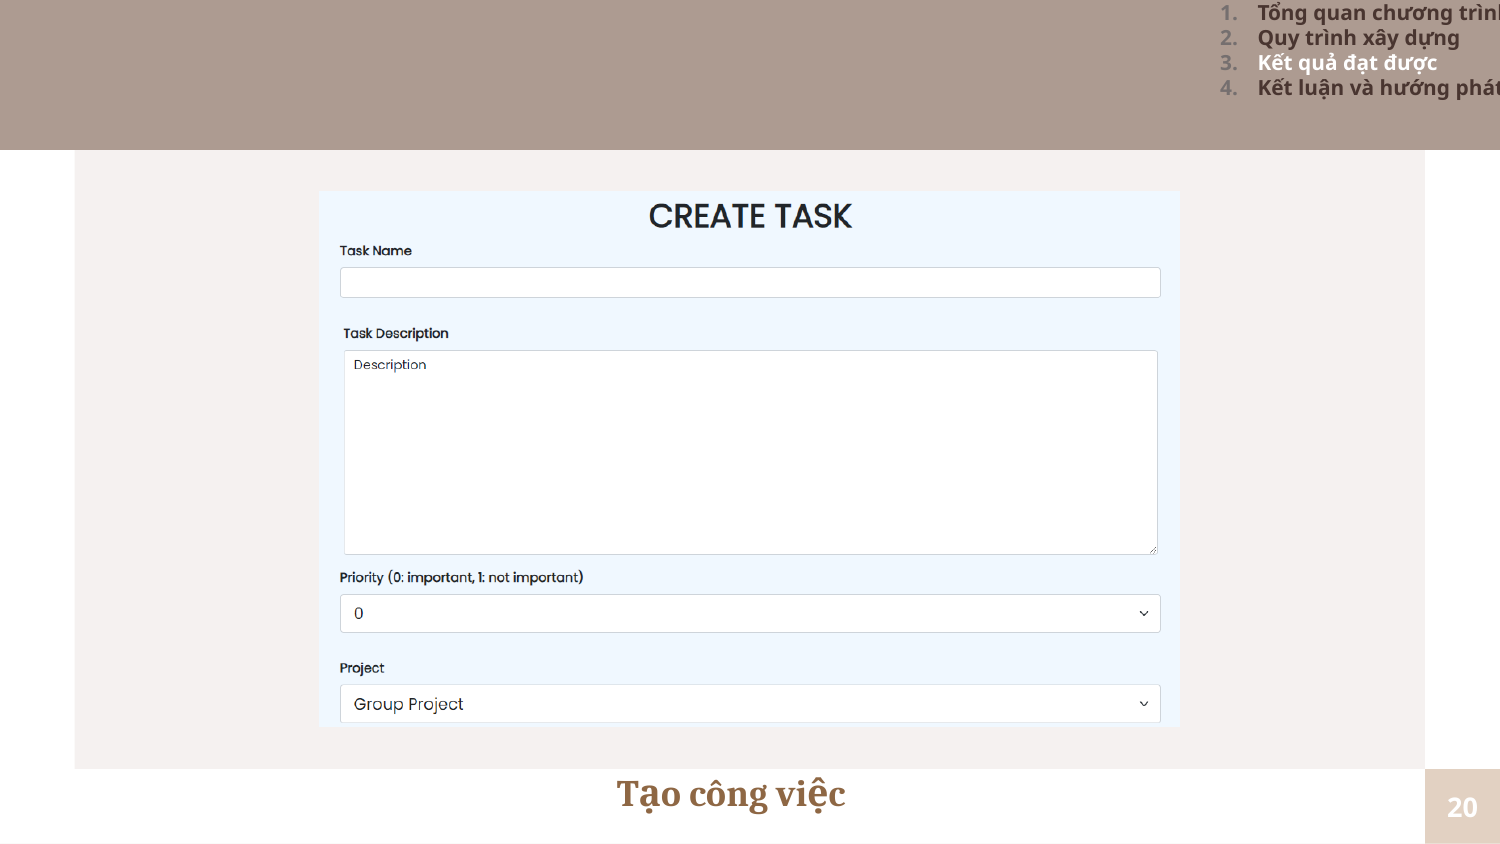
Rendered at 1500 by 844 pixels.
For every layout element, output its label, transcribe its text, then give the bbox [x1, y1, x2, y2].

slide_number 20 [1425, 769, 1500, 844]
text_box Tổng quan chương trình Quy trình xây dựng Kết quả đạt được Kết luận và hướng phát triển [1220, 0, 1500, 153]
picture [319, 191, 1181, 728]
text_box [0, 0, 1220, 152]
text_box Tạo công việc [616, 768, 884, 811]
